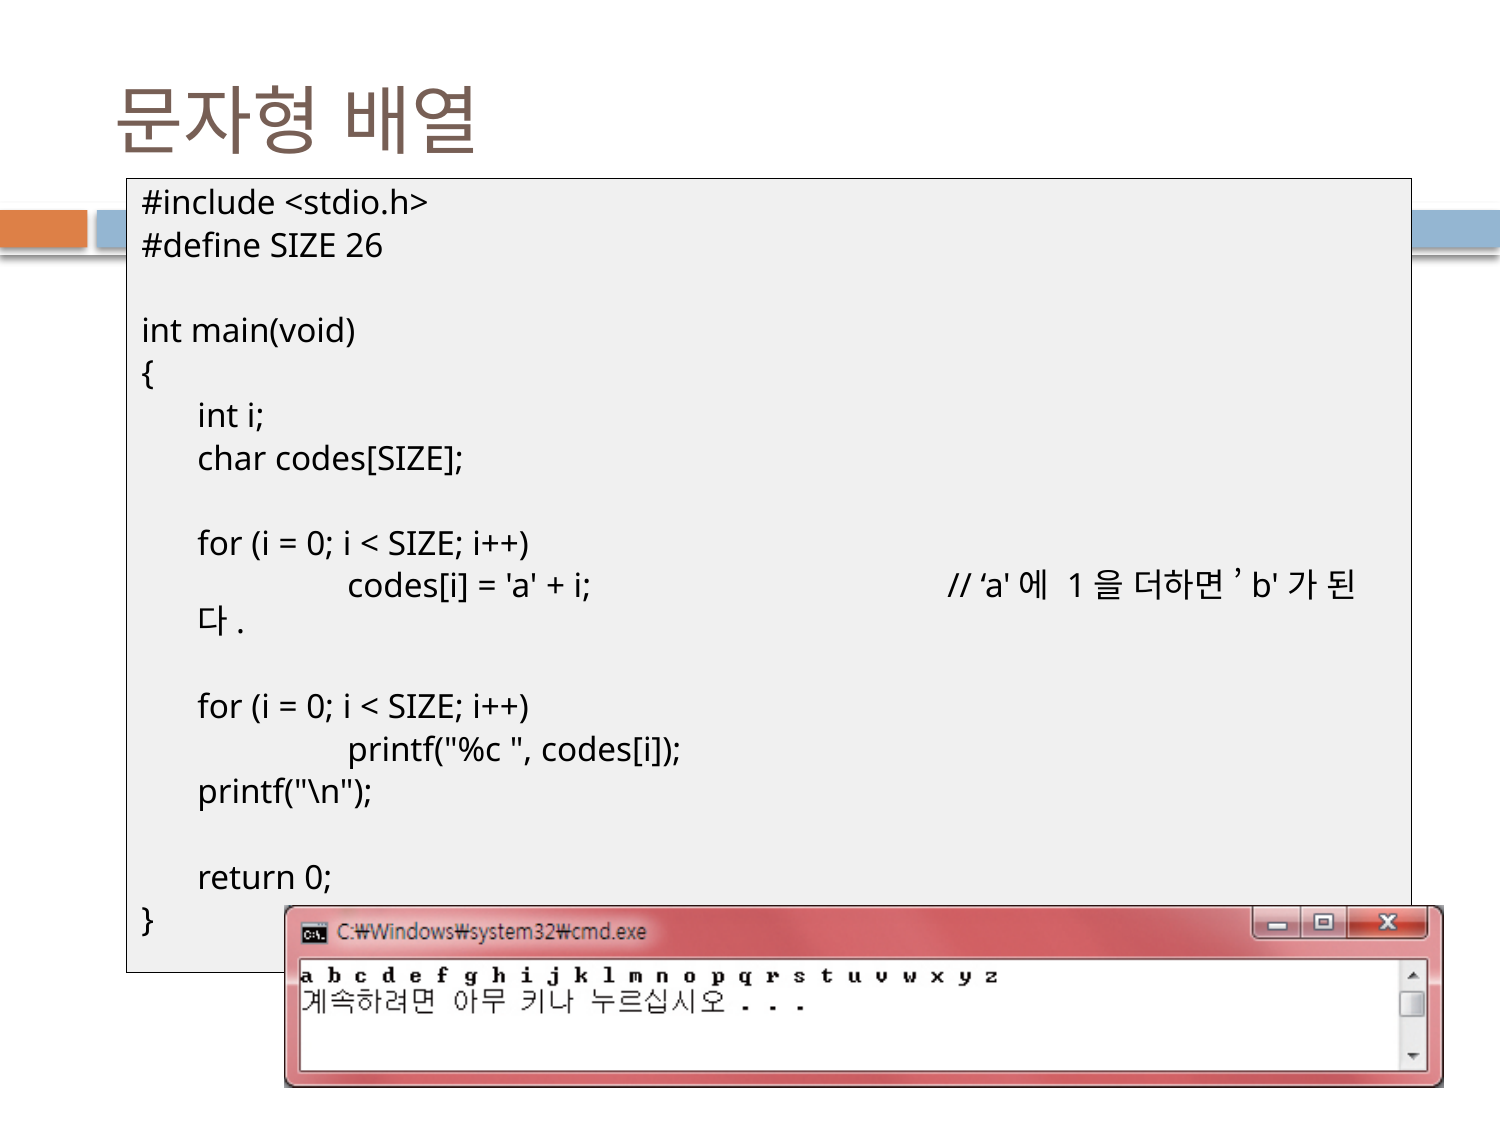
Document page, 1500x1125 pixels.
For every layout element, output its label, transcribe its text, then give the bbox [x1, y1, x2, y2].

title 문자형 배열 [99, 37, 1438, 200]
picture [284, 905, 1445, 1088]
text_box #include <stdio.h> #define SIZE 26 int main(void) { int i; char codes[SIZE]; for (i = 0; i < SIZE; i++) codes[i] = 'a' + i; // ‘a'에 1을 더하면 ’b'가 된다. for (i = 0; i < SIZE; i++) printf("%c ", codes[i]); printf("\n"); return 0; } [126, 200, 1411, 972]
